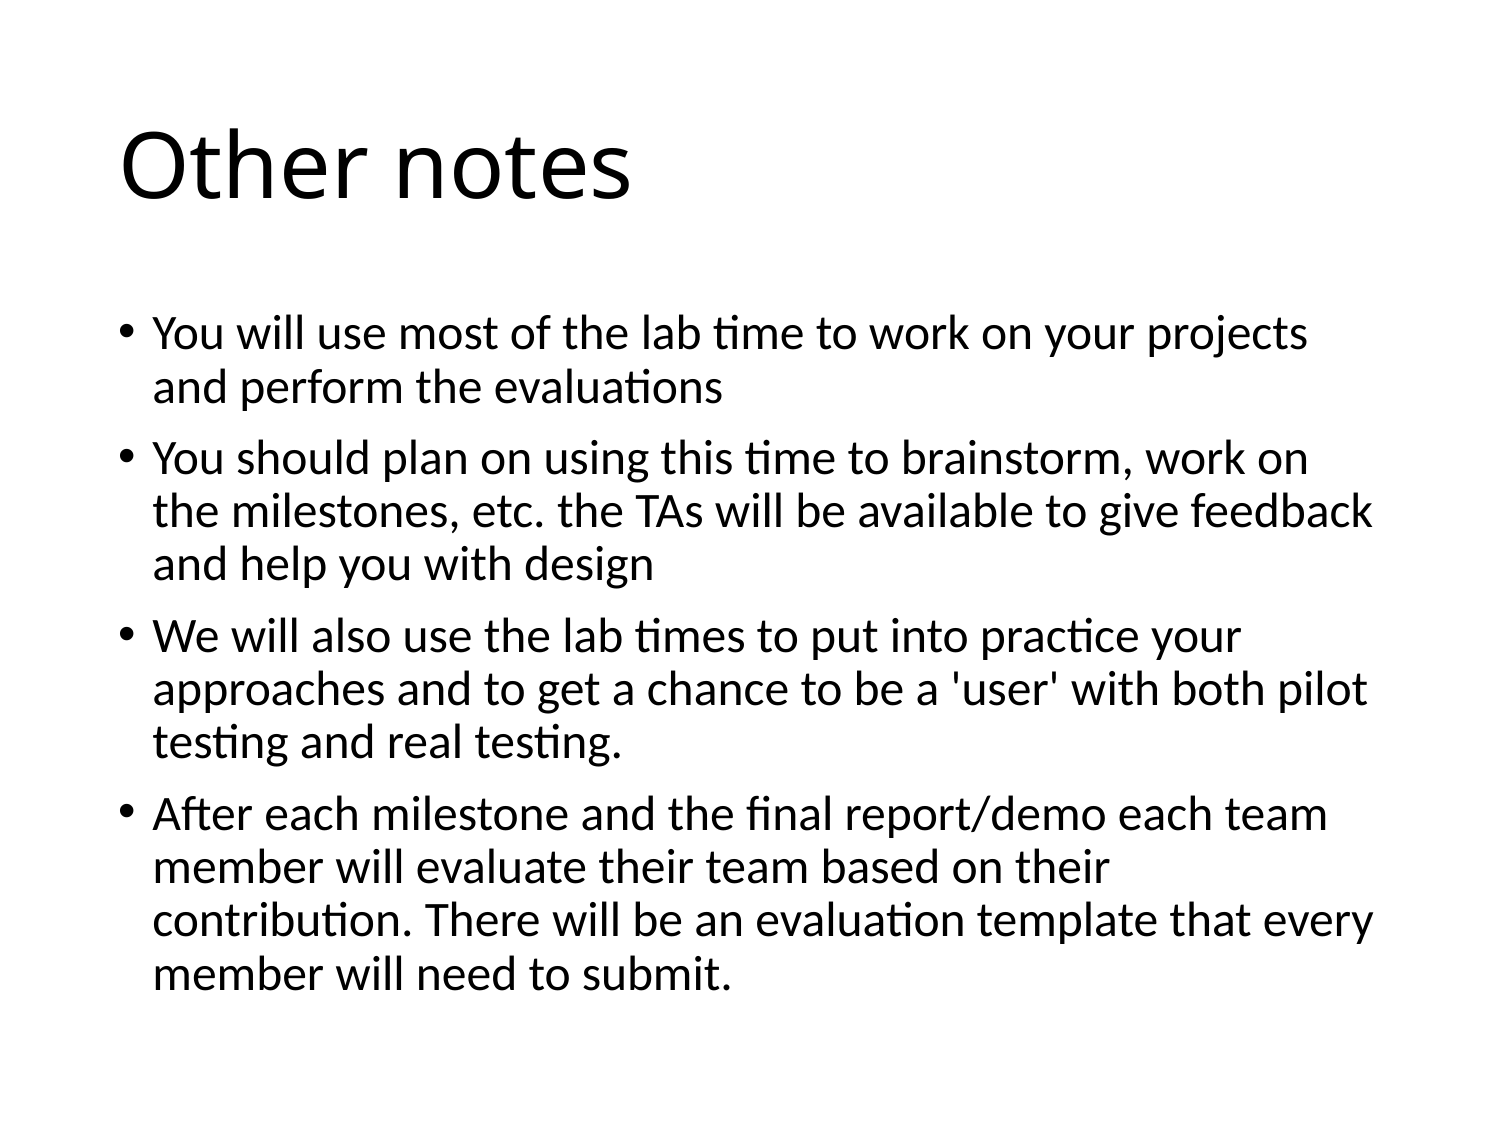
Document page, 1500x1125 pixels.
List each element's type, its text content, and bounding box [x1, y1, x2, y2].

title Other notes [103, 59, 1397, 278]
list You will use most of the lab time to work on your projects and perform the evaluations You should plan on using this time to brainstorm, work on the milestones, etc. the TAs will be available to give feedback and help you with design We will also use the lab times to put into practice your approaches and to get a chance to be a 'user' with both pilot testing and real testing. After each milestone and the final report/demo each team member will evaluate their team based on their contribution. There will be an evaluation template that every member will need to submit. [103, 299, 1397, 1014]
